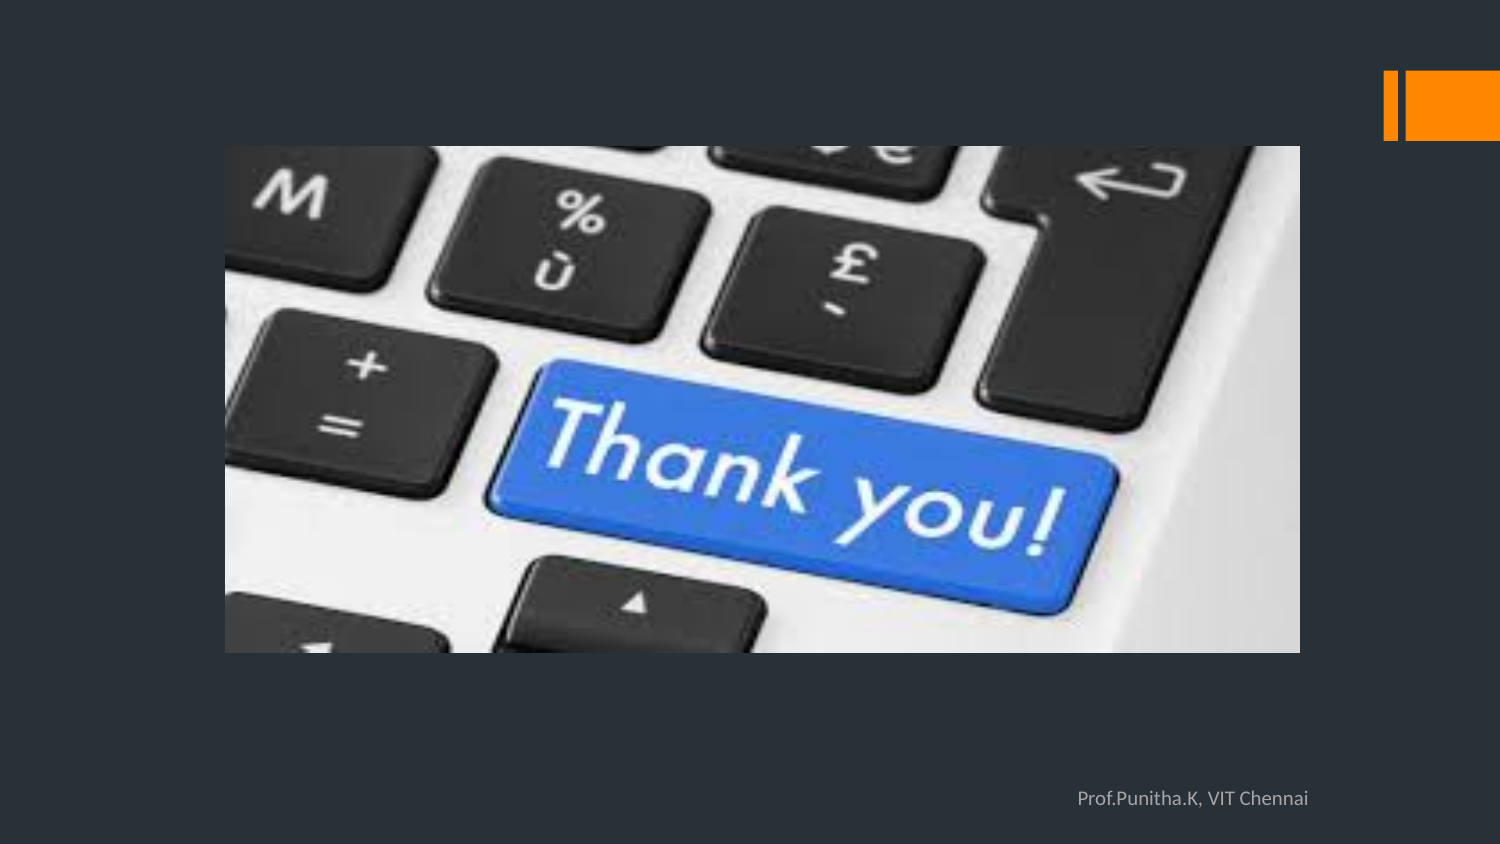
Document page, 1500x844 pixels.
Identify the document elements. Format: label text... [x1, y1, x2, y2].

footer Prof.Punitha.K, VIT Chennai [1062, 784, 1431, 822]
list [224, 146, 1301, 653]
